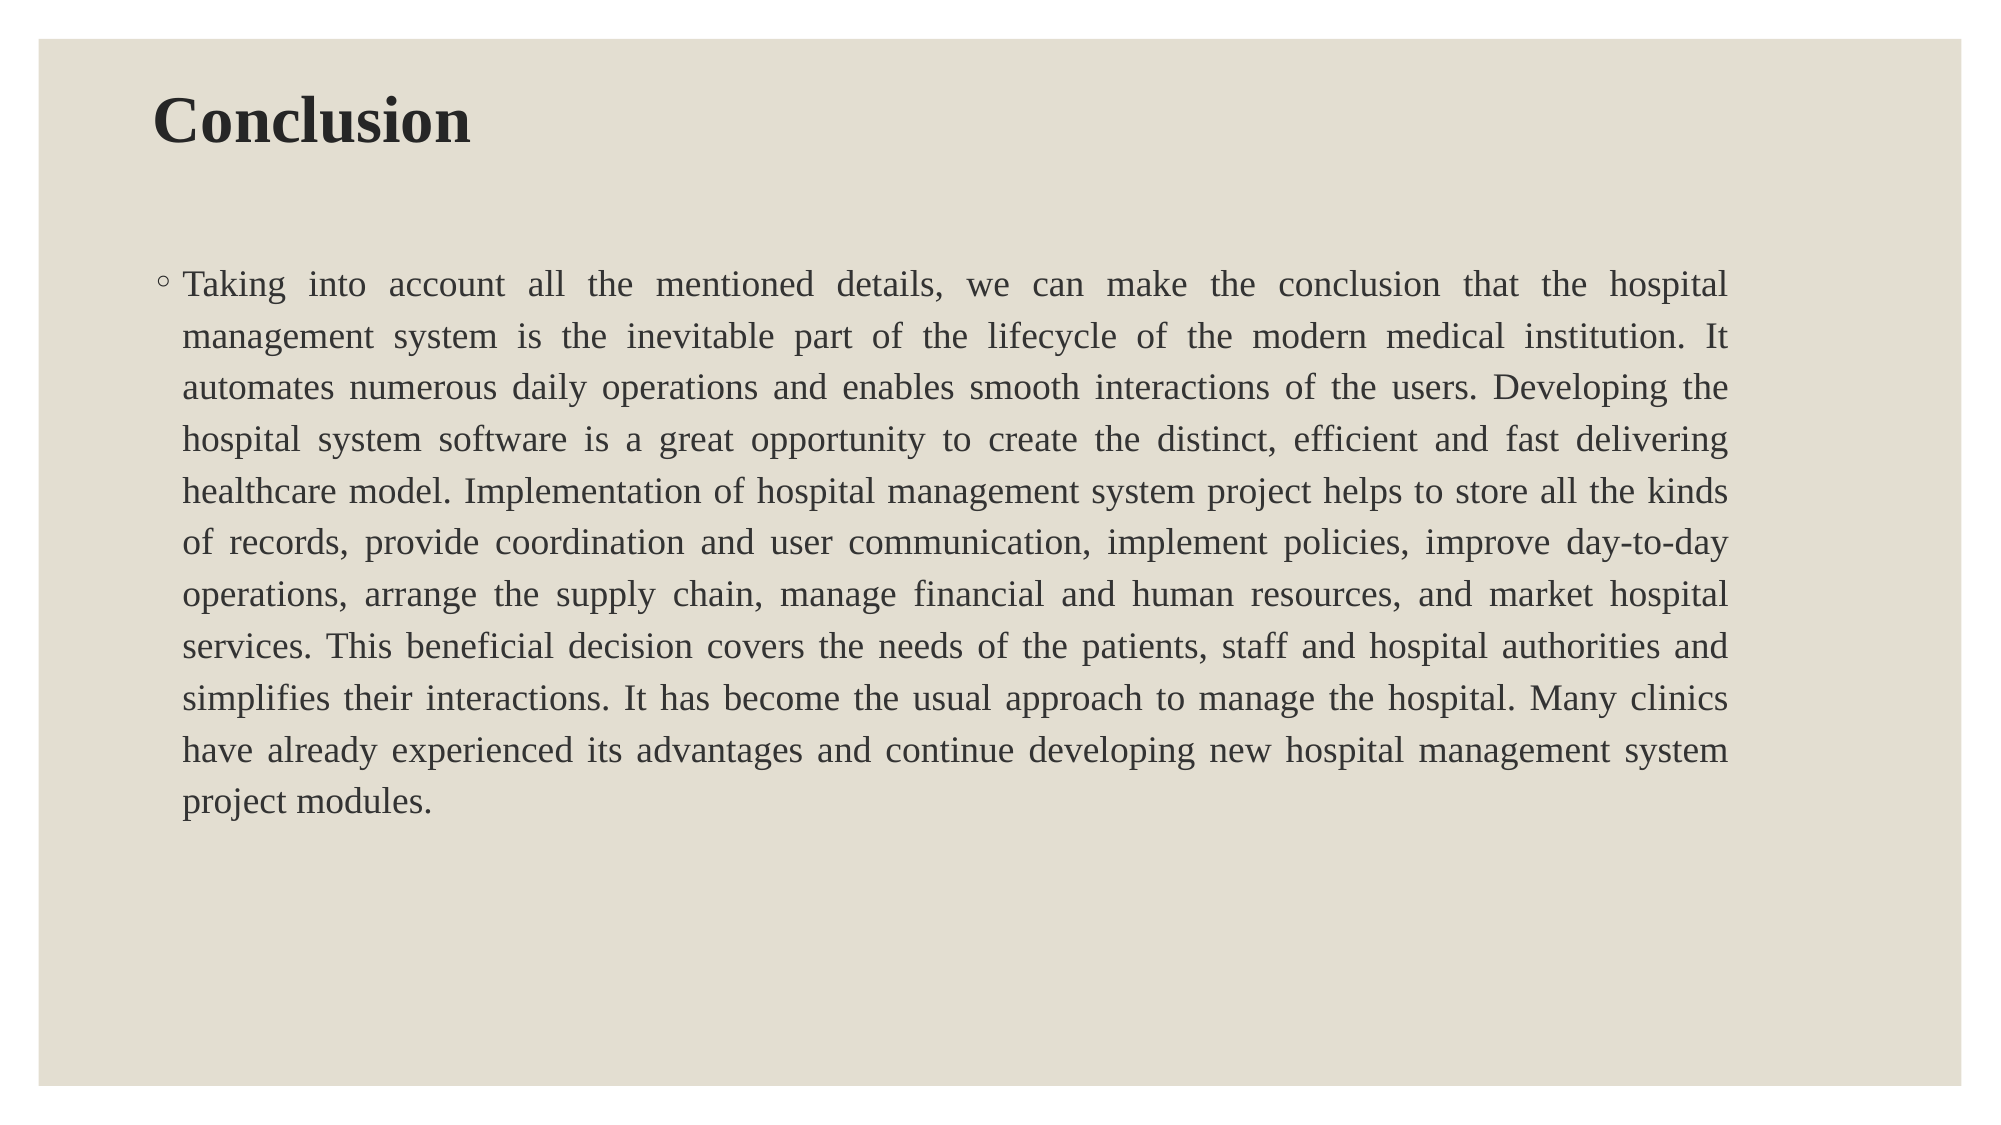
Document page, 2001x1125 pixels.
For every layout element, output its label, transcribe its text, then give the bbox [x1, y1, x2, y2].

title Conclusion [137, 59, 1863, 182]
list Taking into account all the mentioned details, we can make the conclusion that the hospital management system is the inevitable part of the lifecycle of the modern medical institution. It automates numerous daily operations and enables smooth interactions of the users. Developing the hospital system software is a great opportunity to create the distinct, efficient and fast delivering healthcare model. Implementation of hospital management system project helps to store all the kinds of records, provide coordination and user communication, implement policies, improve day-to-day operations, arrange the supply chain, manage financial and human resources, and market hospital services. This beneficial decision covers the needs of the patients, staff and hospital authorities and simplifies their interactions. It has become the usual approach to manage the hospital. Many clinics have already experienced its advantages and continue developing new hospital management system project modules. [137, 244, 1747, 1014]
